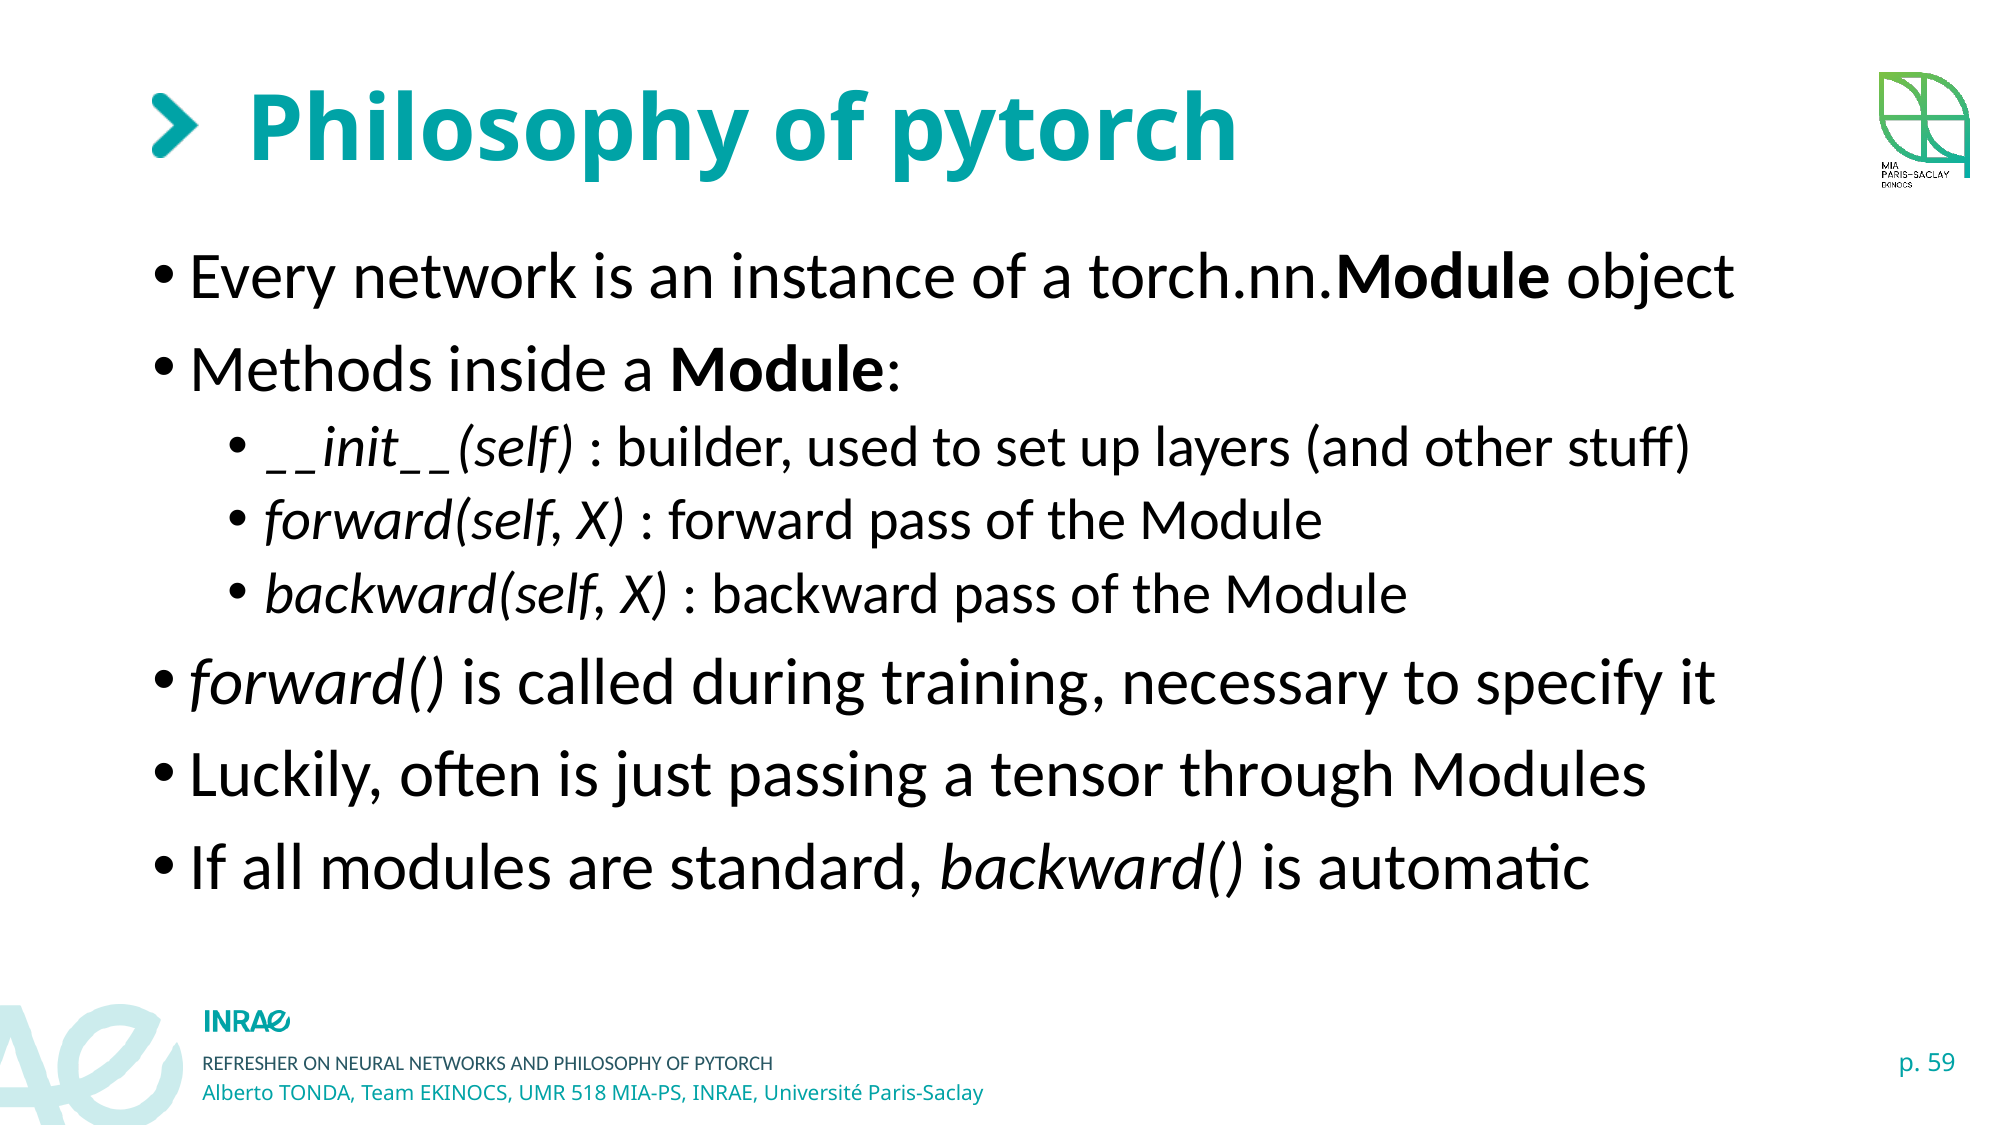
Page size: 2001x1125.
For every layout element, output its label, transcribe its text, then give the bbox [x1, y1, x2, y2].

title Philosophy of pytorch [137, 59, 1863, 203]
picture [1862, 54, 1986, 205]
list Every network is an instance of a torch.nn.Module object Methods inside a Module: __init__(self) : builder, used to set up layers (and other stuff) forward(self, X) : forward pass of the Module backward(self, X) : backward pass of the Module forward() is called during training, necessary to specify it Luckily, often is just passing a tensor through Modules If all modules are standard, backward() is automatic [137, 233, 1863, 1001]
picture [0, 996, 329, 1125]
picture [152, 93, 200, 158]
